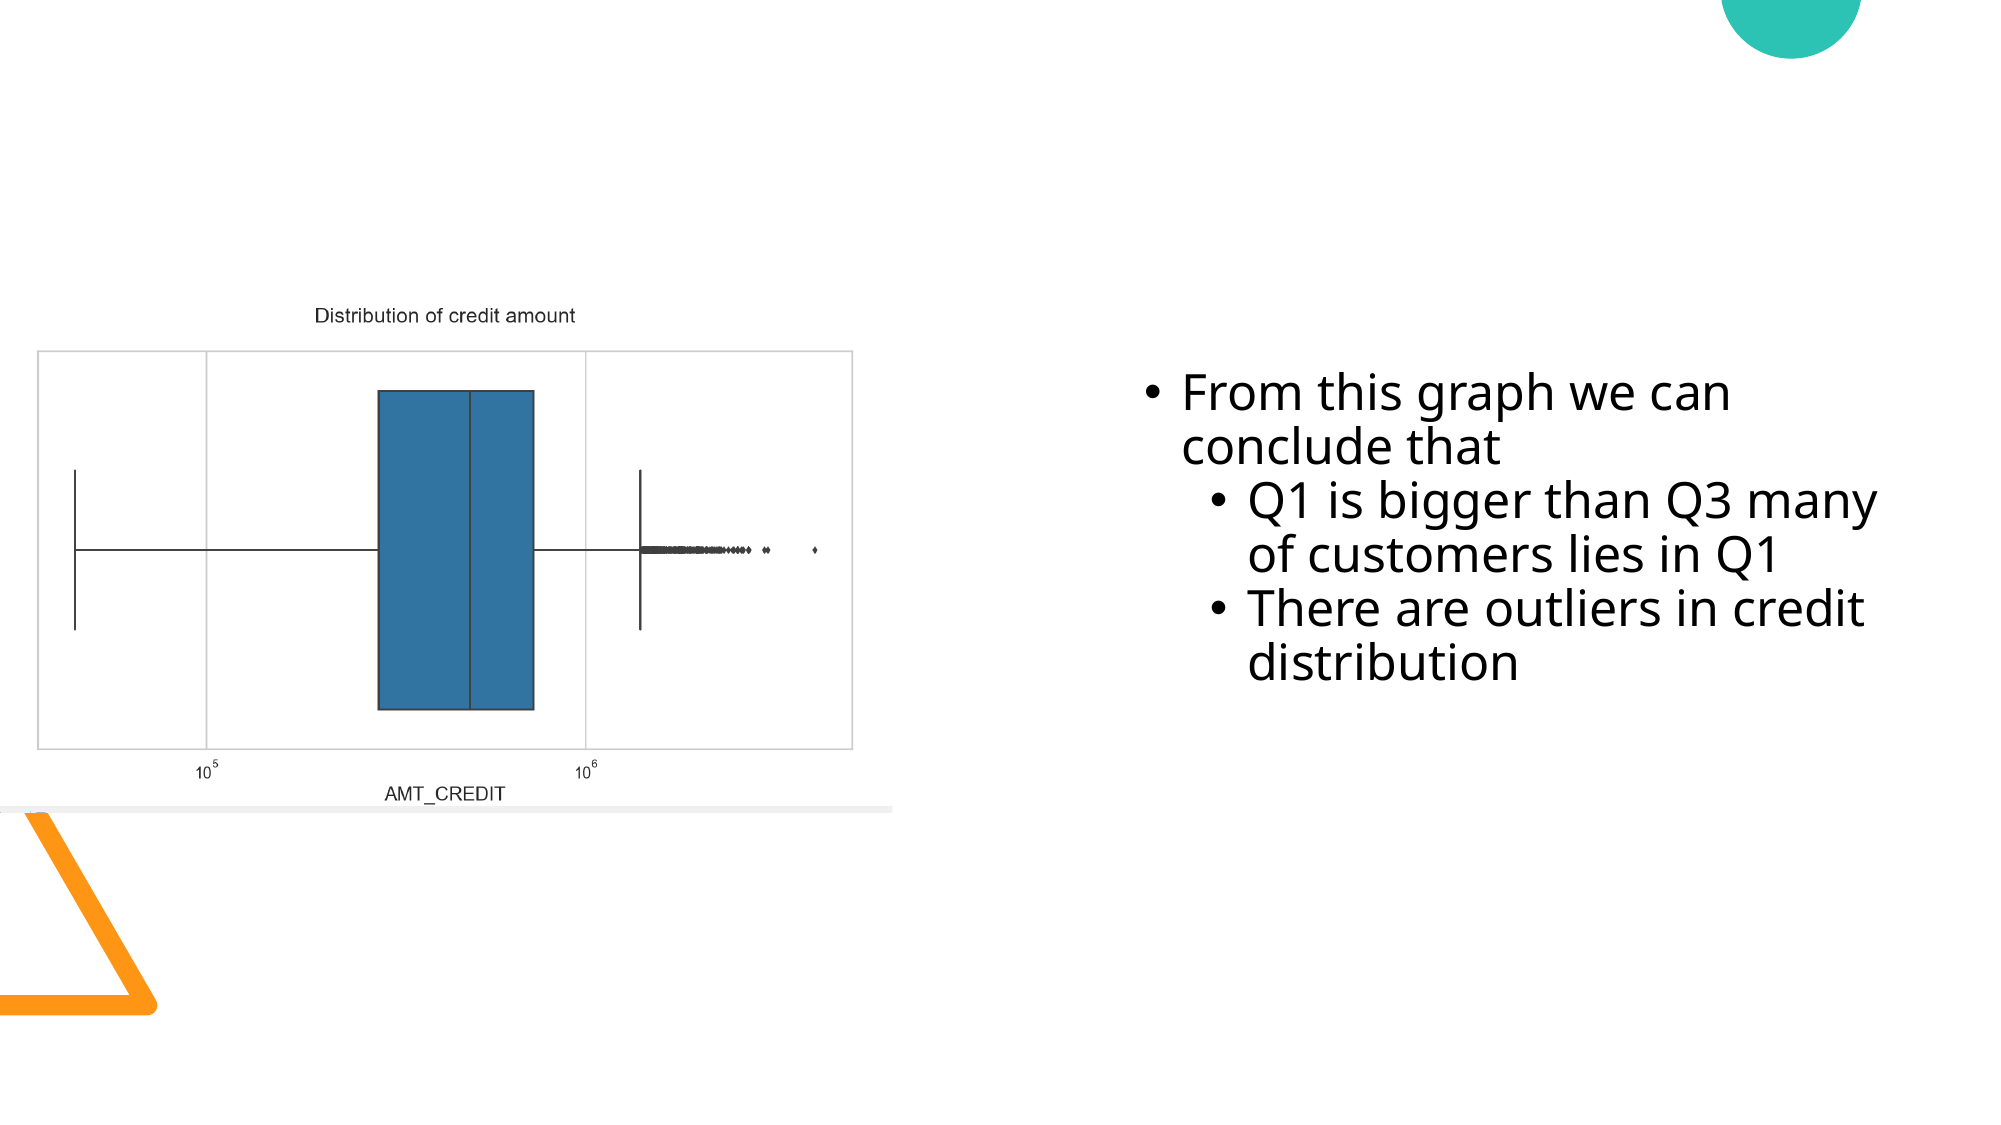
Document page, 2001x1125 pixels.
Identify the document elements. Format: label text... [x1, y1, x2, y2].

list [0, 293, 893, 813]
text_box From this graph we can conclude that Q1 is bigger than Q3 many of customers lies in Q1 There are outliers in credit distribution [1110, 299, 1894, 1020]
